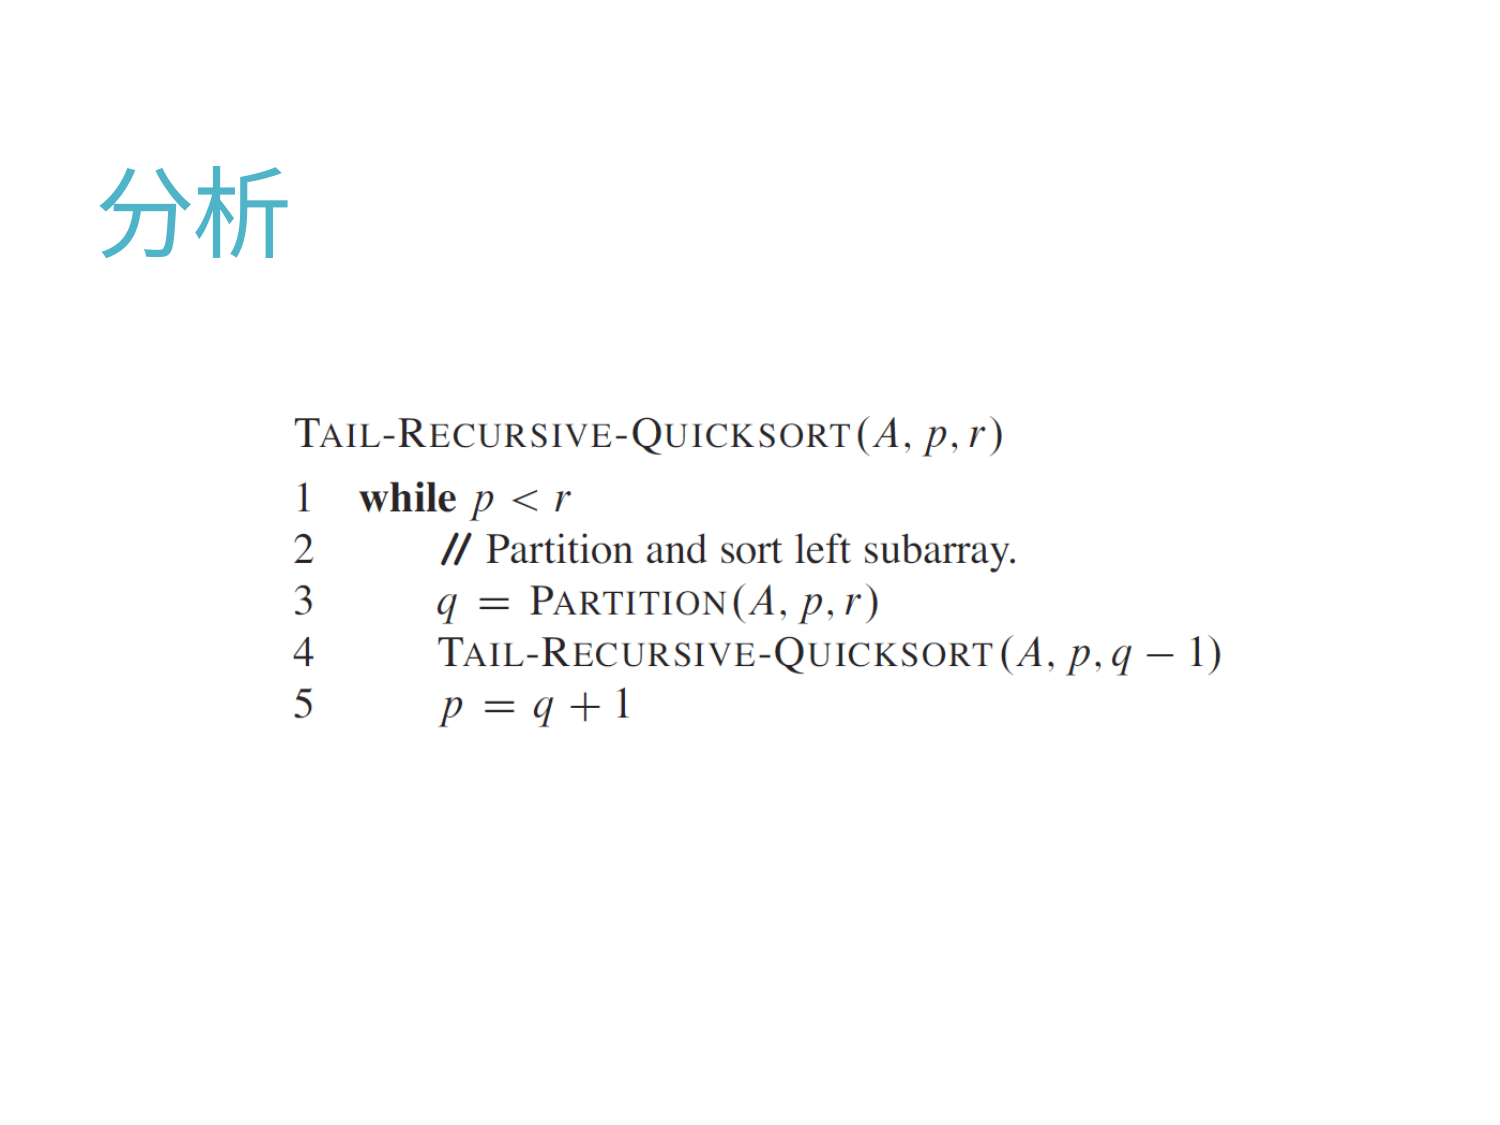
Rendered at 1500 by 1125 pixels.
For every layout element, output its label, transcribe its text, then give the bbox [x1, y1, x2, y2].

title 分析 [79, 81, 1406, 354]
picture [276, 403, 1244, 752]
